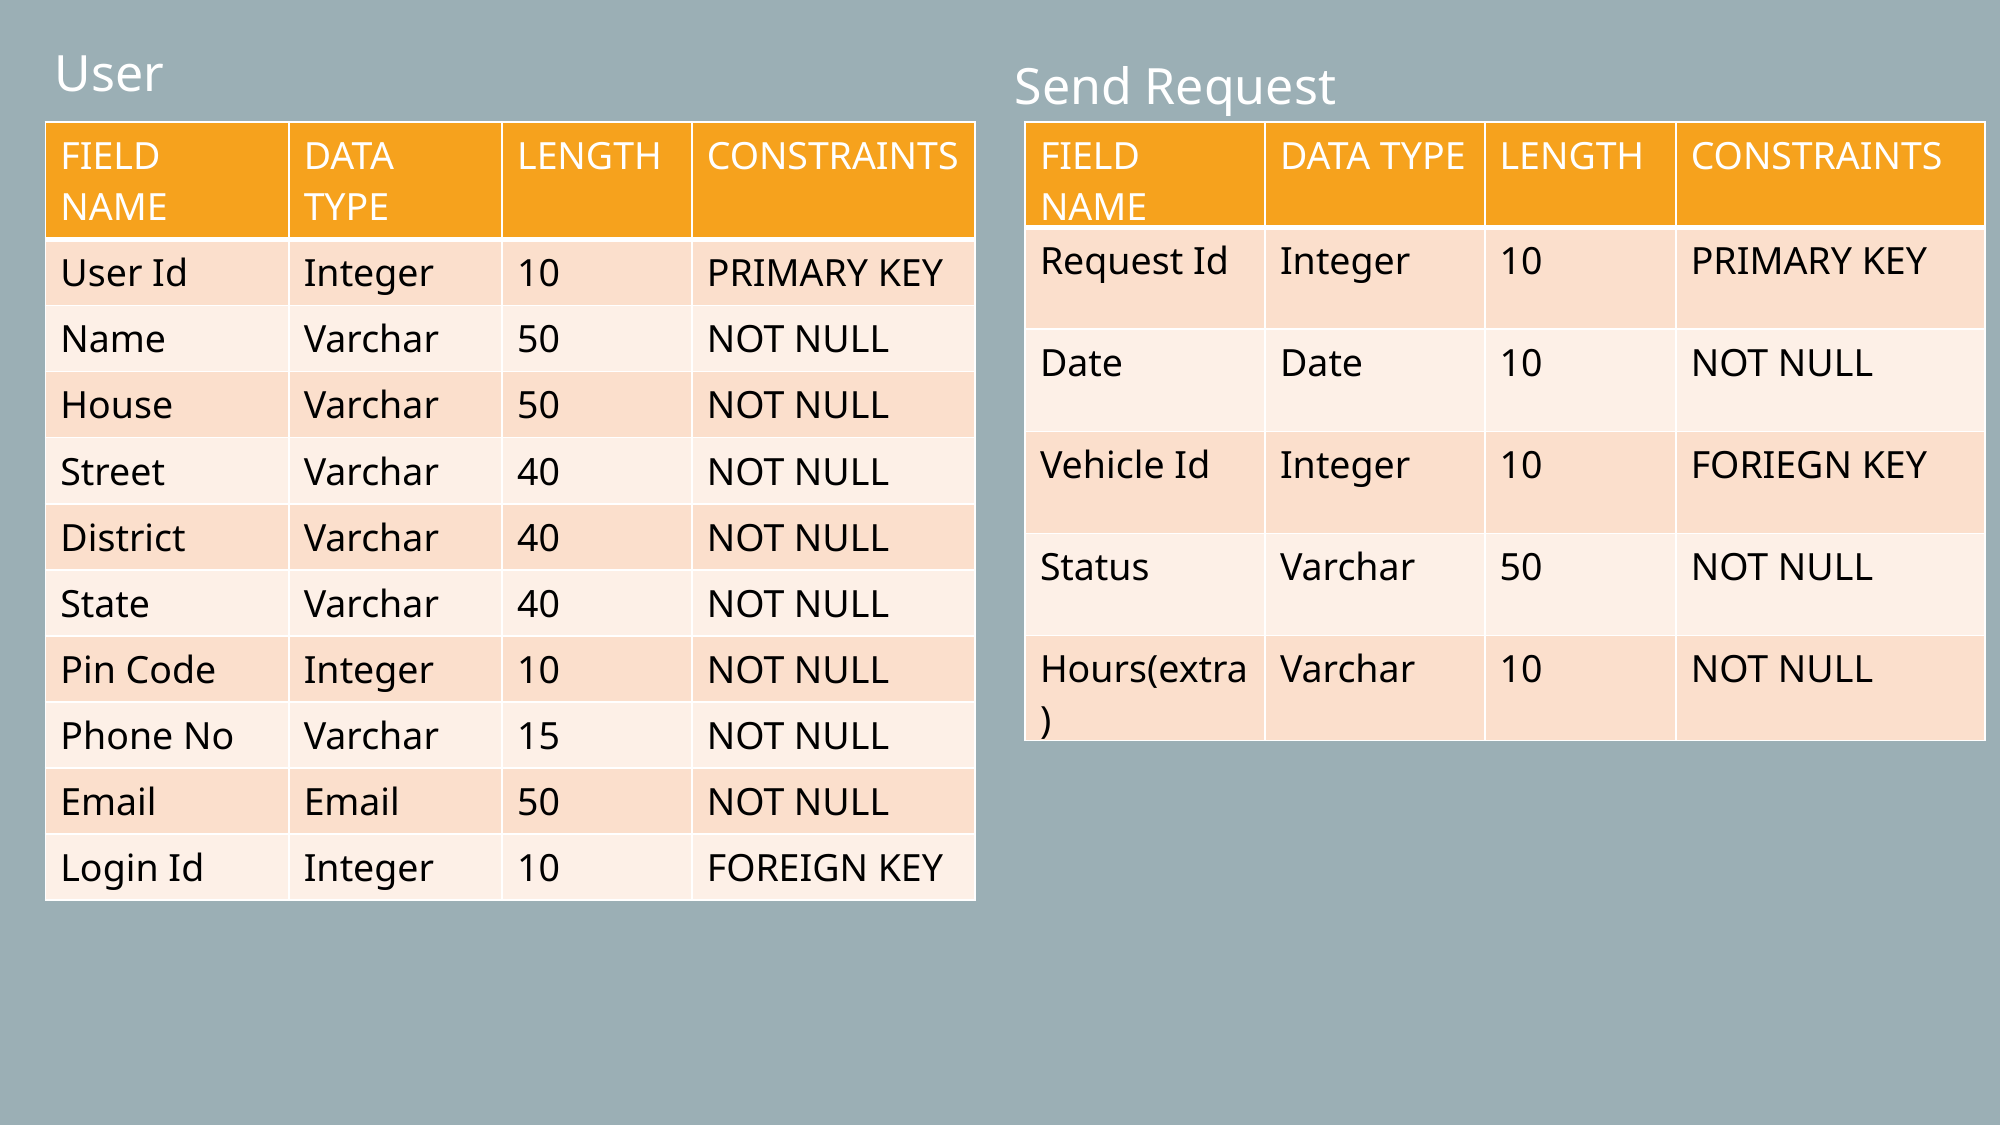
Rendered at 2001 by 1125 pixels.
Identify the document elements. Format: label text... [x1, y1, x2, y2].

table_cell District [46, 505, 288, 569]
table_cell NOT NULL [693, 637, 974, 701]
table_cell Varchar [290, 571, 501, 635]
table_cell Varchar [290, 438, 501, 503]
table_cell Request Id [1026, 230, 1264, 328]
table_cell Vehicle Id [1026, 432, 1264, 533]
text_box Send Request [999, 47, 1819, 123]
table_header FIELD NAME [1026, 123, 1264, 225]
table_cell Date [1266, 330, 1484, 431]
table_cell Date [1026, 330, 1264, 431]
table_cell Email [290, 769, 501, 833]
table_cell Varchar [1266, 534, 1484, 635]
table_cell Pin Code [46, 637, 288, 701]
table_cell Varchar [290, 306, 501, 371]
table_cell Integer [290, 637, 501, 701]
table_cell 15 [503, 703, 691, 767]
table_cell Status [1026, 534, 1264, 635]
table_cell Name [46, 306, 288, 371]
table_cell Hours(extra) [1026, 636, 1264, 740]
text_box User [40, 33, 465, 109]
table_cell Varchar [290, 703, 501, 767]
table_cell NOT NULL [693, 703, 974, 767]
table_cell NOT NULL [1677, 534, 1984, 635]
table_header DATA TYPE [290, 123, 501, 237]
table_cell Email [46, 769, 288, 833]
table_cell 10 [503, 637, 691, 701]
table_cell FOREIGN KEY [693, 835, 974, 899]
table_cell 10 [503, 835, 691, 899]
table_cell NOT NULL [693, 438, 974, 503]
table_header LENGTH [503, 123, 691, 237]
table_cell PRIMARY KEY [693, 242, 974, 305]
table_cell 50 [503, 306, 691, 371]
table_cell 50 [1486, 534, 1675, 635]
table_cell Integer [290, 242, 501, 305]
table_cell Integer [1266, 230, 1484, 328]
table_cell NOT NULL [693, 571, 974, 635]
table_cell Street [46, 438, 288, 503]
table_cell NOT NULL [693, 372, 974, 437]
table_cell NOT NULL [693, 306, 974, 371]
table_cell Integer [1266, 432, 1484, 533]
table_cell Varchar [290, 505, 501, 569]
table_cell House [46, 372, 288, 437]
table_cell Login Id [46, 835, 288, 899]
table_cell 10 [503, 242, 691, 305]
table_cell Varchar [1266, 636, 1484, 740]
table_cell Phone No [46, 703, 288, 767]
table_cell Varchar [290, 372, 501, 437]
table_cell 10 [1486, 432, 1675, 533]
table_cell 10 [1486, 636, 1675, 740]
table_cell 10 [1486, 230, 1675, 328]
table_cell 40 [503, 438, 691, 503]
table_cell NOT NULL [1677, 330, 1984, 431]
table_header CONSTRAINTS [693, 123, 974, 237]
table_cell User Id [46, 242, 288, 305]
table_cell NOT NULL [693, 505, 974, 569]
table_cell PRIMARY KEY [1677, 230, 1984, 328]
table_header DATA TYPE [1266, 123, 1484, 225]
table_cell NOT NULL [1677, 636, 1984, 740]
table_header LENGTH [1486, 123, 1675, 225]
table_header CONSTRAINTS [1677, 123, 1984, 225]
table_cell State [46, 571, 288, 635]
table_cell 50 [503, 372, 691, 437]
table_cell FORIEGN KEY [1677, 432, 1984, 533]
table_header FIELD NAME [46, 123, 288, 237]
table_cell 40 [503, 571, 691, 635]
table_cell 40 [503, 505, 691, 569]
table_cell 10 [1486, 330, 1675, 431]
table_cell NOT NULL [693, 769, 974, 833]
table_cell 50 [503, 769, 691, 833]
table_cell Integer [290, 835, 501, 899]
